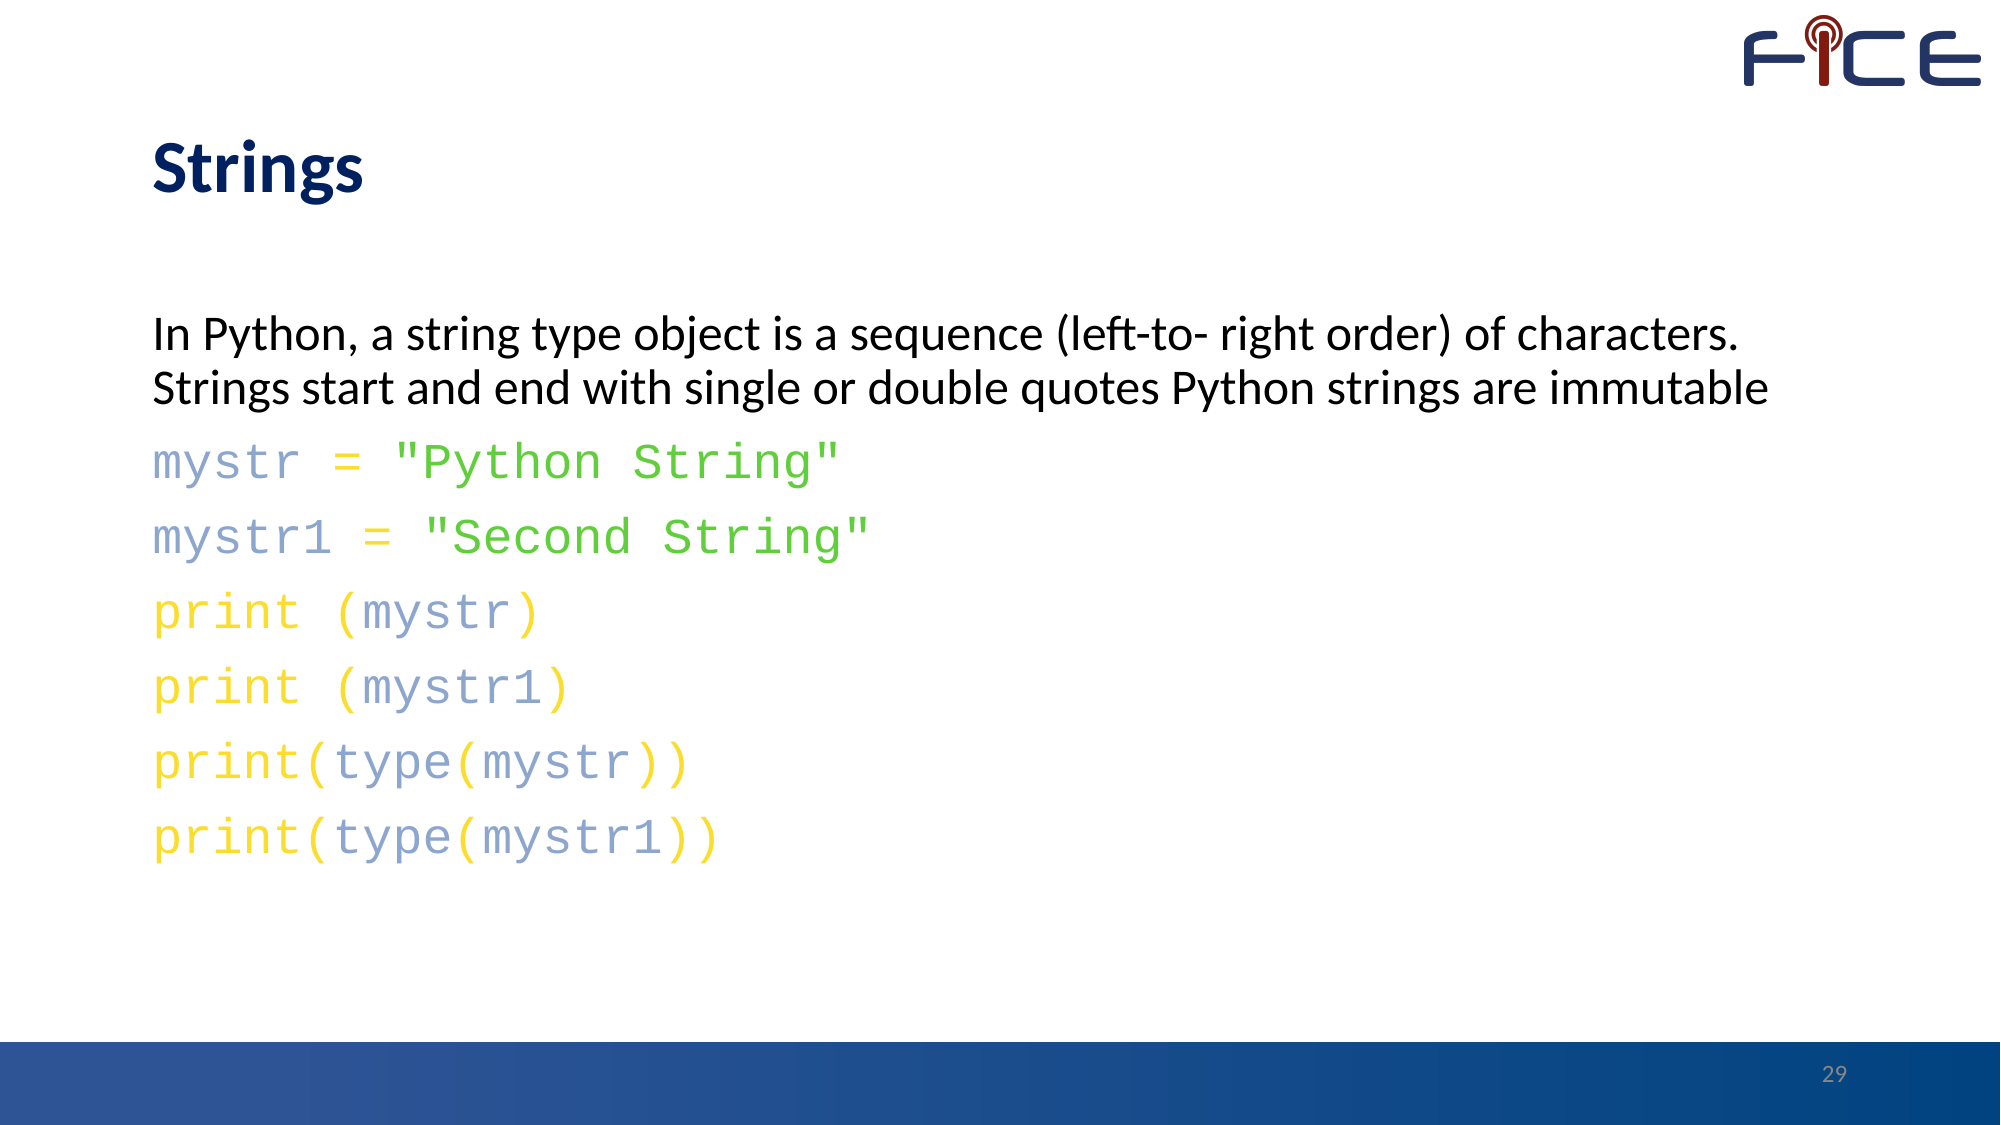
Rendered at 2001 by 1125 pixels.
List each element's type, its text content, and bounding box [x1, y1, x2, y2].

title Strings [137, 59, 1863, 278]
list In Python, a string type object is a sequence (left-to- right order) of characters. Strings start and end with single or double quotes Python strings are immutable mystr = "Python String" mystr1 = "Second String" print (mystr) print (mystr1) print(type(mystr)) print(type(mystr1)) [137, 299, 1863, 1014]
picture [1744, 15, 1981, 86]
slide_number 29 [1412, 1042, 1863, 1103]
